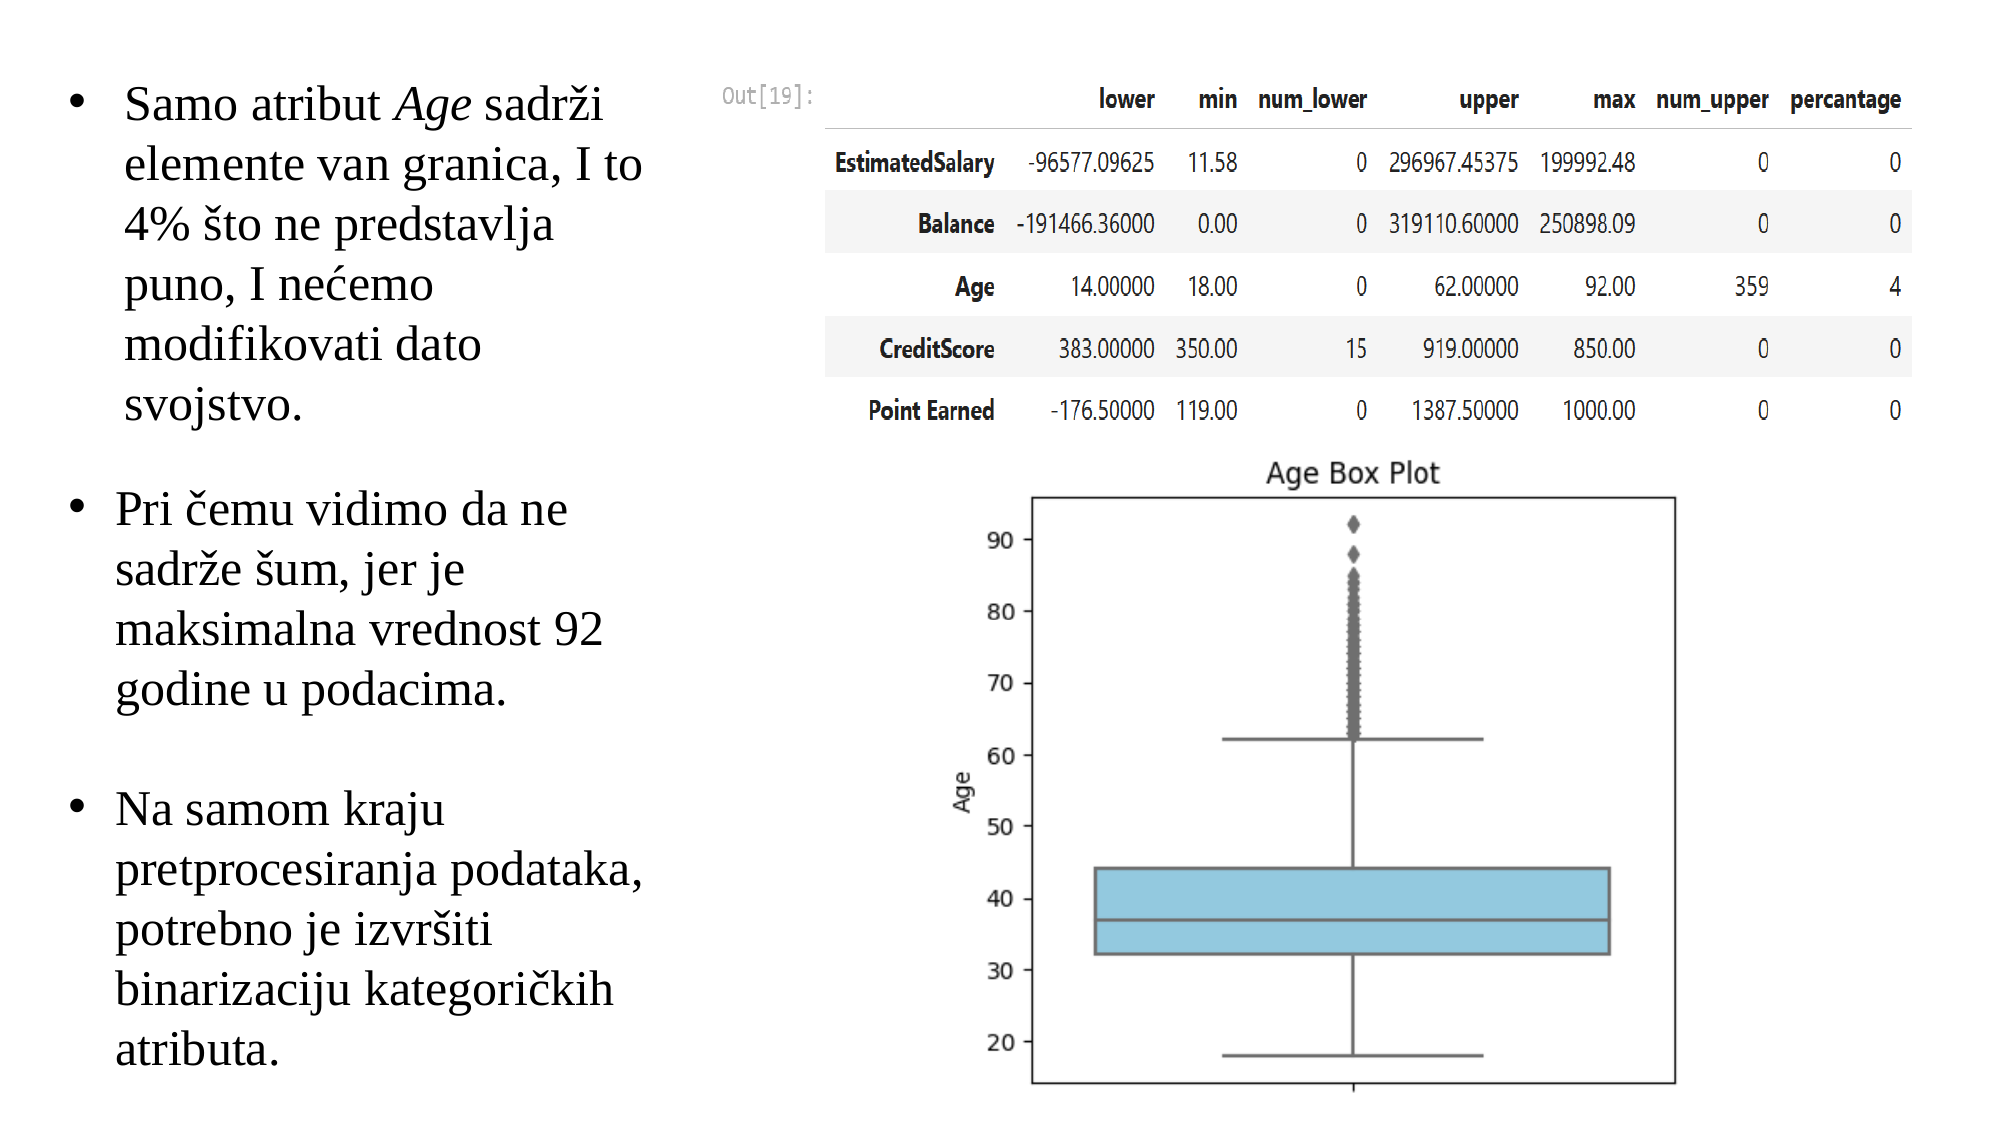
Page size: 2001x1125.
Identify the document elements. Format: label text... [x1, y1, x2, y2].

text_box Samo atribut Age sadrži elemente van granica, I to 4% što ne predstavlja puno, I nećemo modifikovati dato svojstvo. Pri čemu vidimo da ne sadrže šum, jer je maksimalna vrednost 92 godine u podacima. Na samom kraju pretprocesiranja podataka, potrebno je izvršiti binarizaciju kategoričkih atributa. [53, 62, 662, 1125]
picture [708, 62, 1930, 1103]
